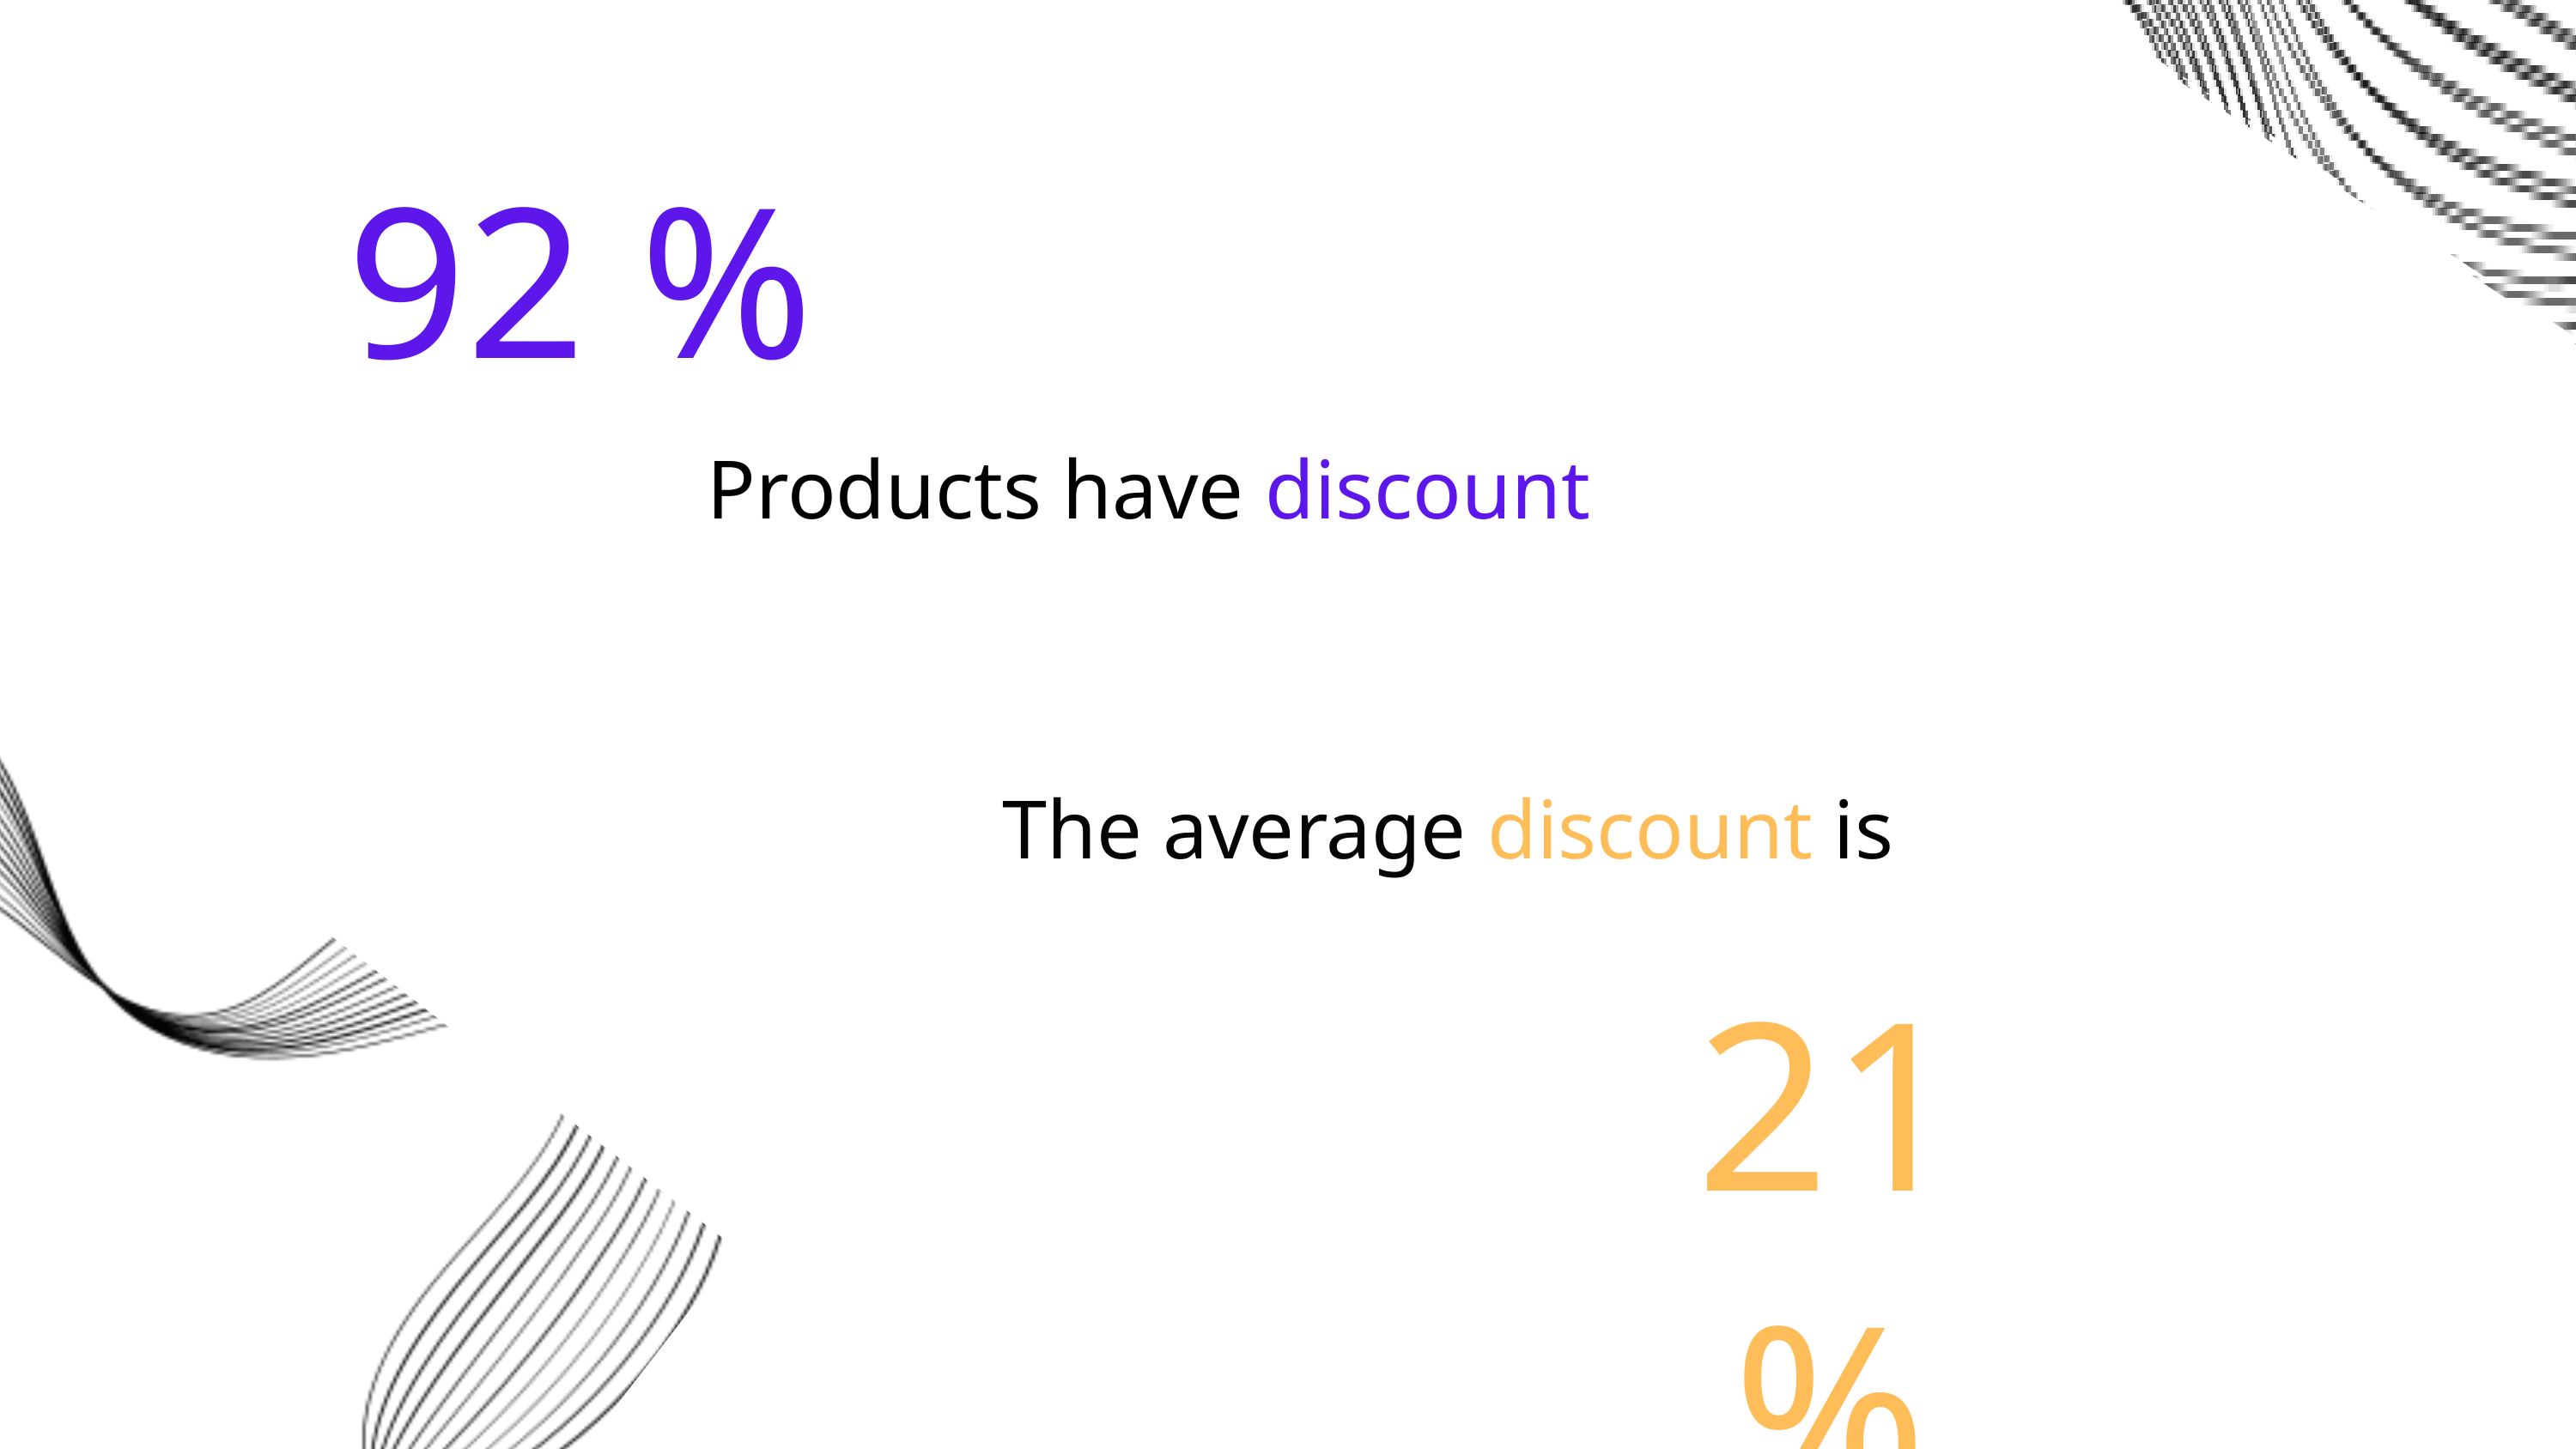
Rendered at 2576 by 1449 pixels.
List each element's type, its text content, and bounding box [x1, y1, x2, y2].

text_box The average discount is [910, 770, 1986, 875]
text_box [0, 680, 738, 1449]
text_box [2057, 0, 2576, 345]
text_box 92 % [333, 128, 828, 400]
text_box Products have discount [665, 430, 1633, 536]
text_box 21 % [1579, 934, 2081, 1449]
